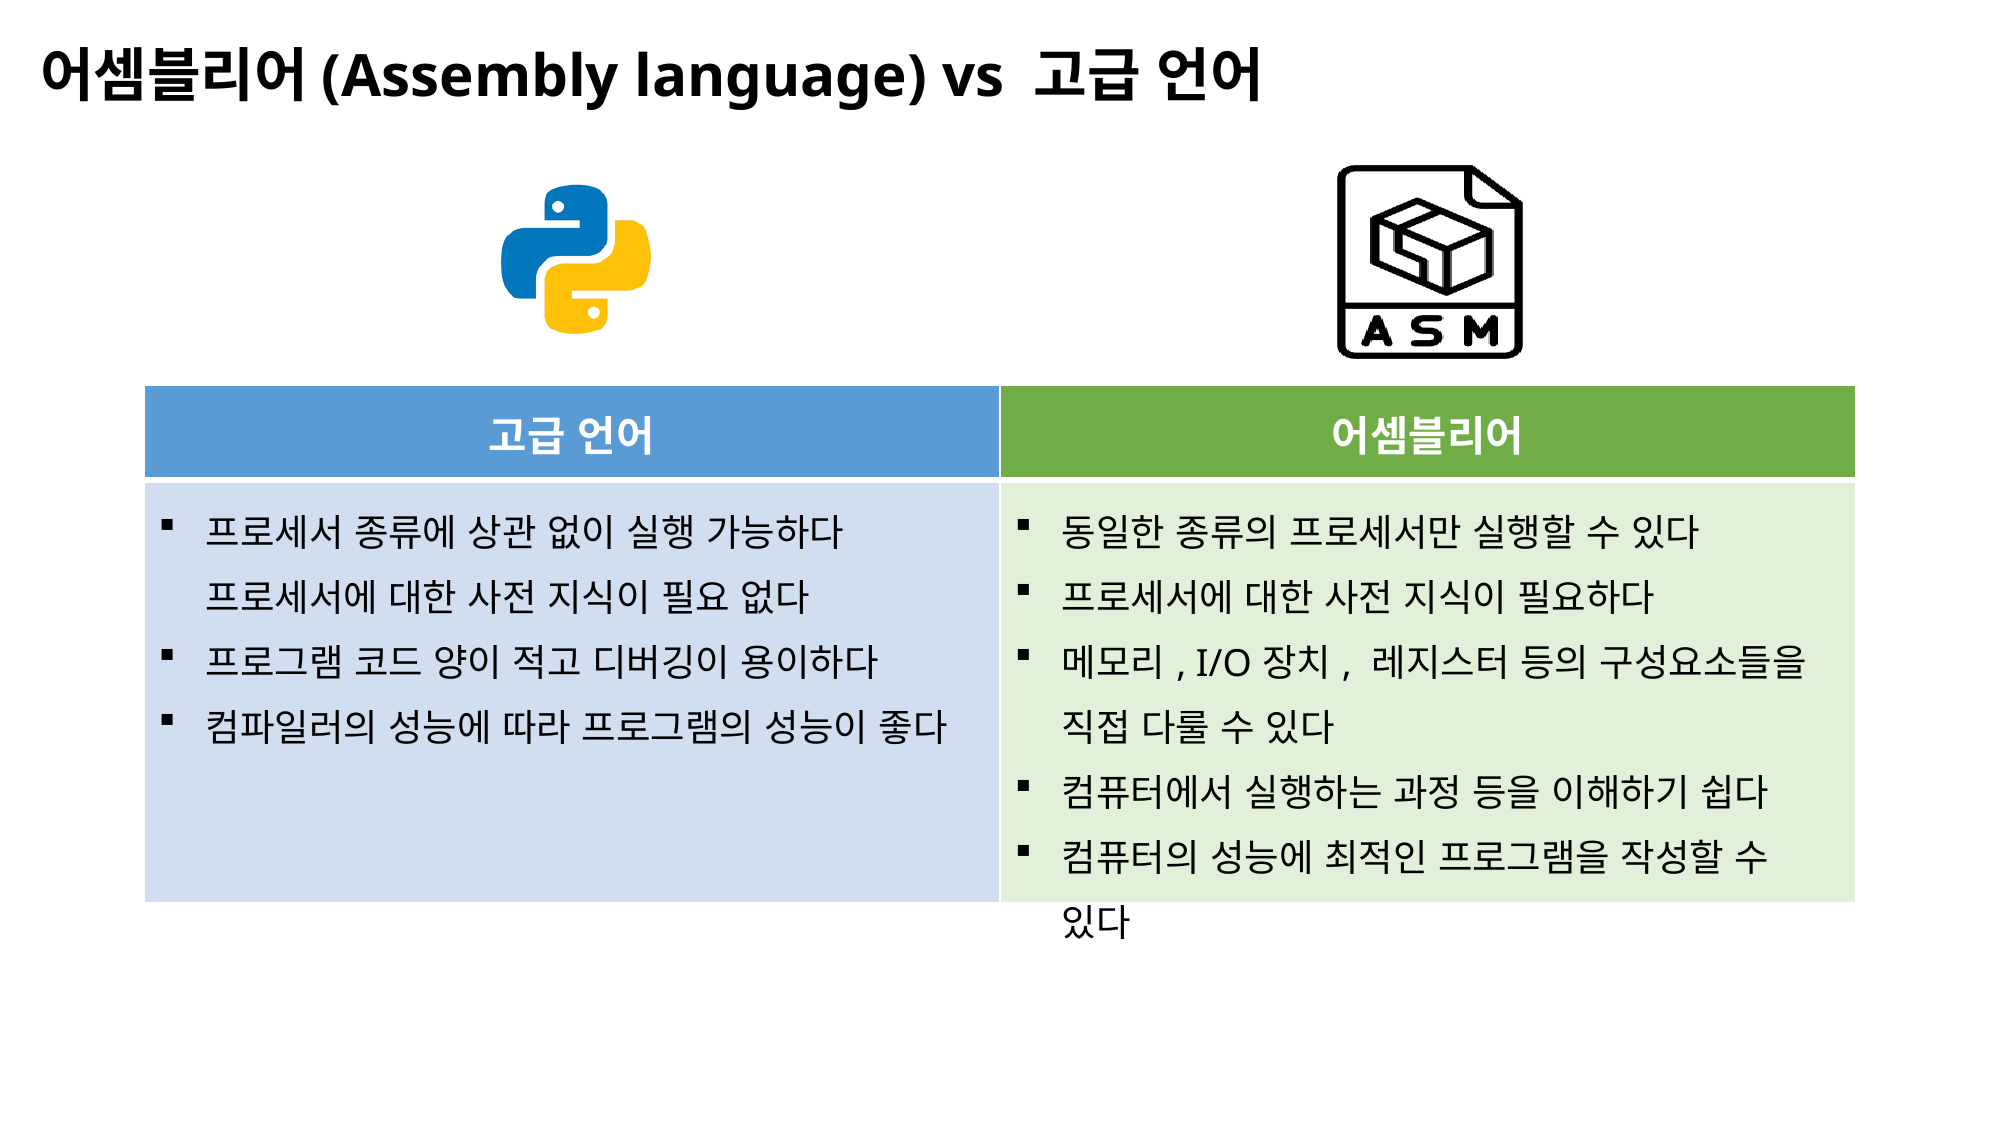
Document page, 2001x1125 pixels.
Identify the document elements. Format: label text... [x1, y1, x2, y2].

table_cell 프로세서 종류에 상관 없이 실행 가능하다 프로세서에 대한 사전 지식이 필요 없다 프로그램 코드 양이 적고 디버깅이 용이하다 컴파일러의 성능에 따라 프로그램의 성능이 좋다 [145, 483, 999, 902]
table_cell 동일한 종류의 프로세서만 실행할 수 있다 프로세서에 대한 사전 지식이 필요하다 메모리, I/O장치, 레지스터 등의 구성요소들을 직접 다룰 수 있다 컴퓨터에서 실행하는 과정 등을 이해하기 쉽다 컴퓨터의 성능에 최적인 프로그램을 작성할 수 있다 [1001, 483, 1855, 902]
picture [1295, 162, 1566, 361]
table_header 고급 언어 [145, 386, 999, 477]
text_box 어셈블리어(Assembly language) vs 고급 언어 [25, 31, 1887, 116]
table_header 어셈블리어 [1001, 386, 1855, 477]
picture [467, 162, 680, 361]
